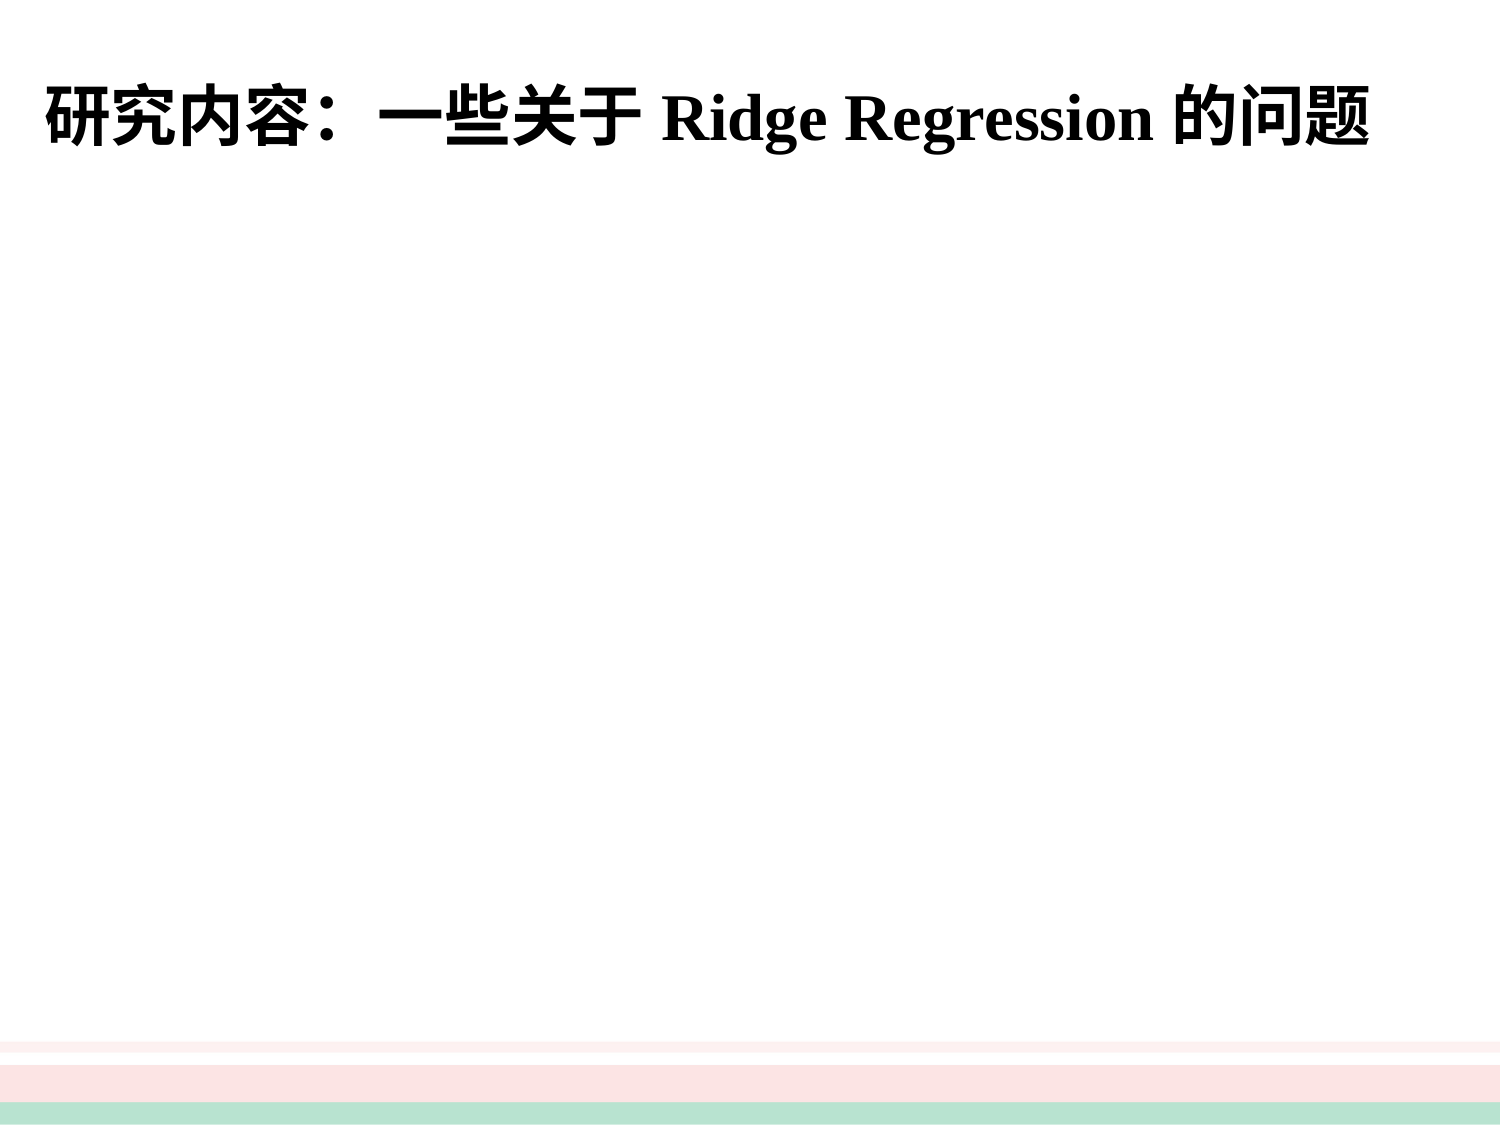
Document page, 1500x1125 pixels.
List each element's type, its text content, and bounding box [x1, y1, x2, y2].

picture [0, 0, 1500, 1125]
text_box 研究内容：一些关于Ridge Regression的问题 [29, 66, 1457, 161]
